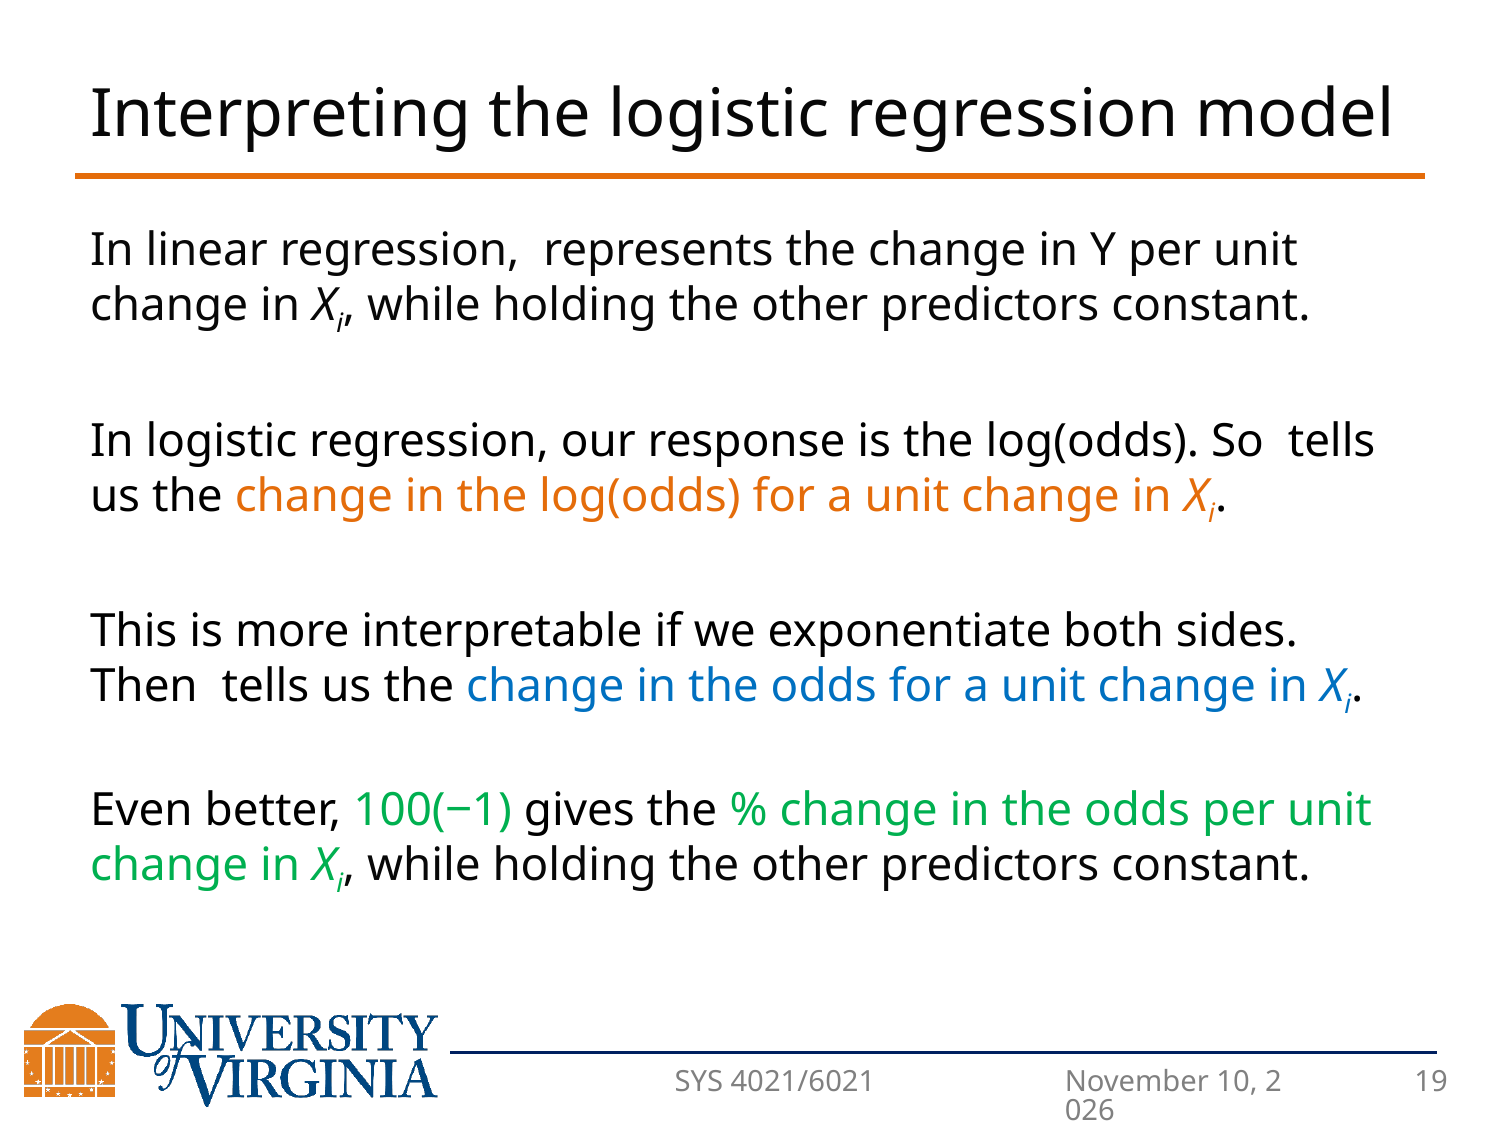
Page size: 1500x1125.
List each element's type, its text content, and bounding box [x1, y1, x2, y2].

title Interpreting the logistic regression model [75, 45, 1425, 175]
picture [24, 1004, 438, 1109]
